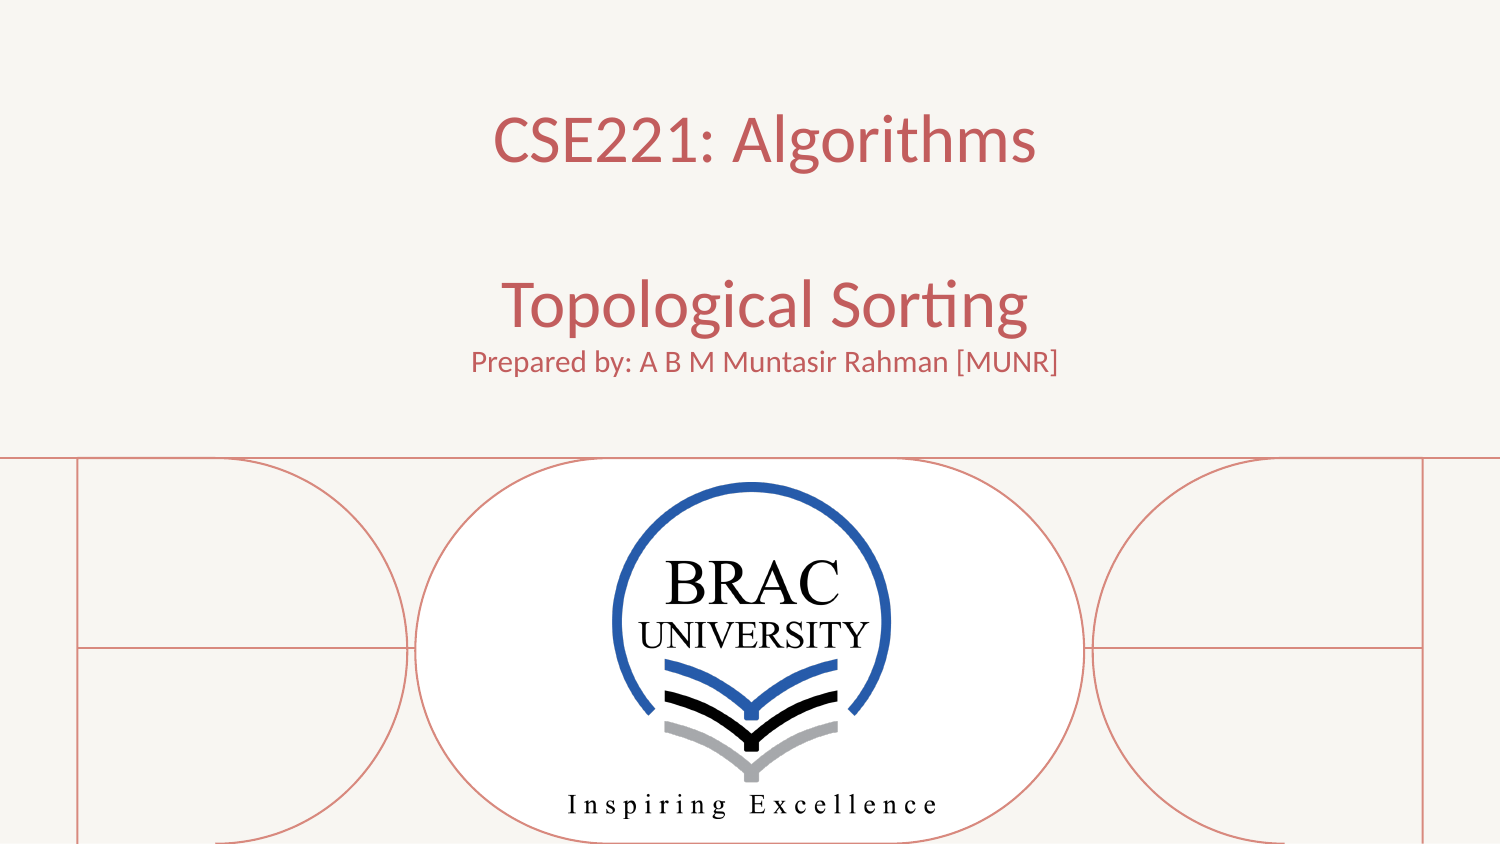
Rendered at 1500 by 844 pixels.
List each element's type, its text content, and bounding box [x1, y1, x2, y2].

title CSE221: Algorithms Topological Sorting Prepared by: A B M Muntasir Rahman [MUNR] [168, 92, 1361, 380]
text_box [635, 327, 851, 383]
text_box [0, 457, 1500, 844]
